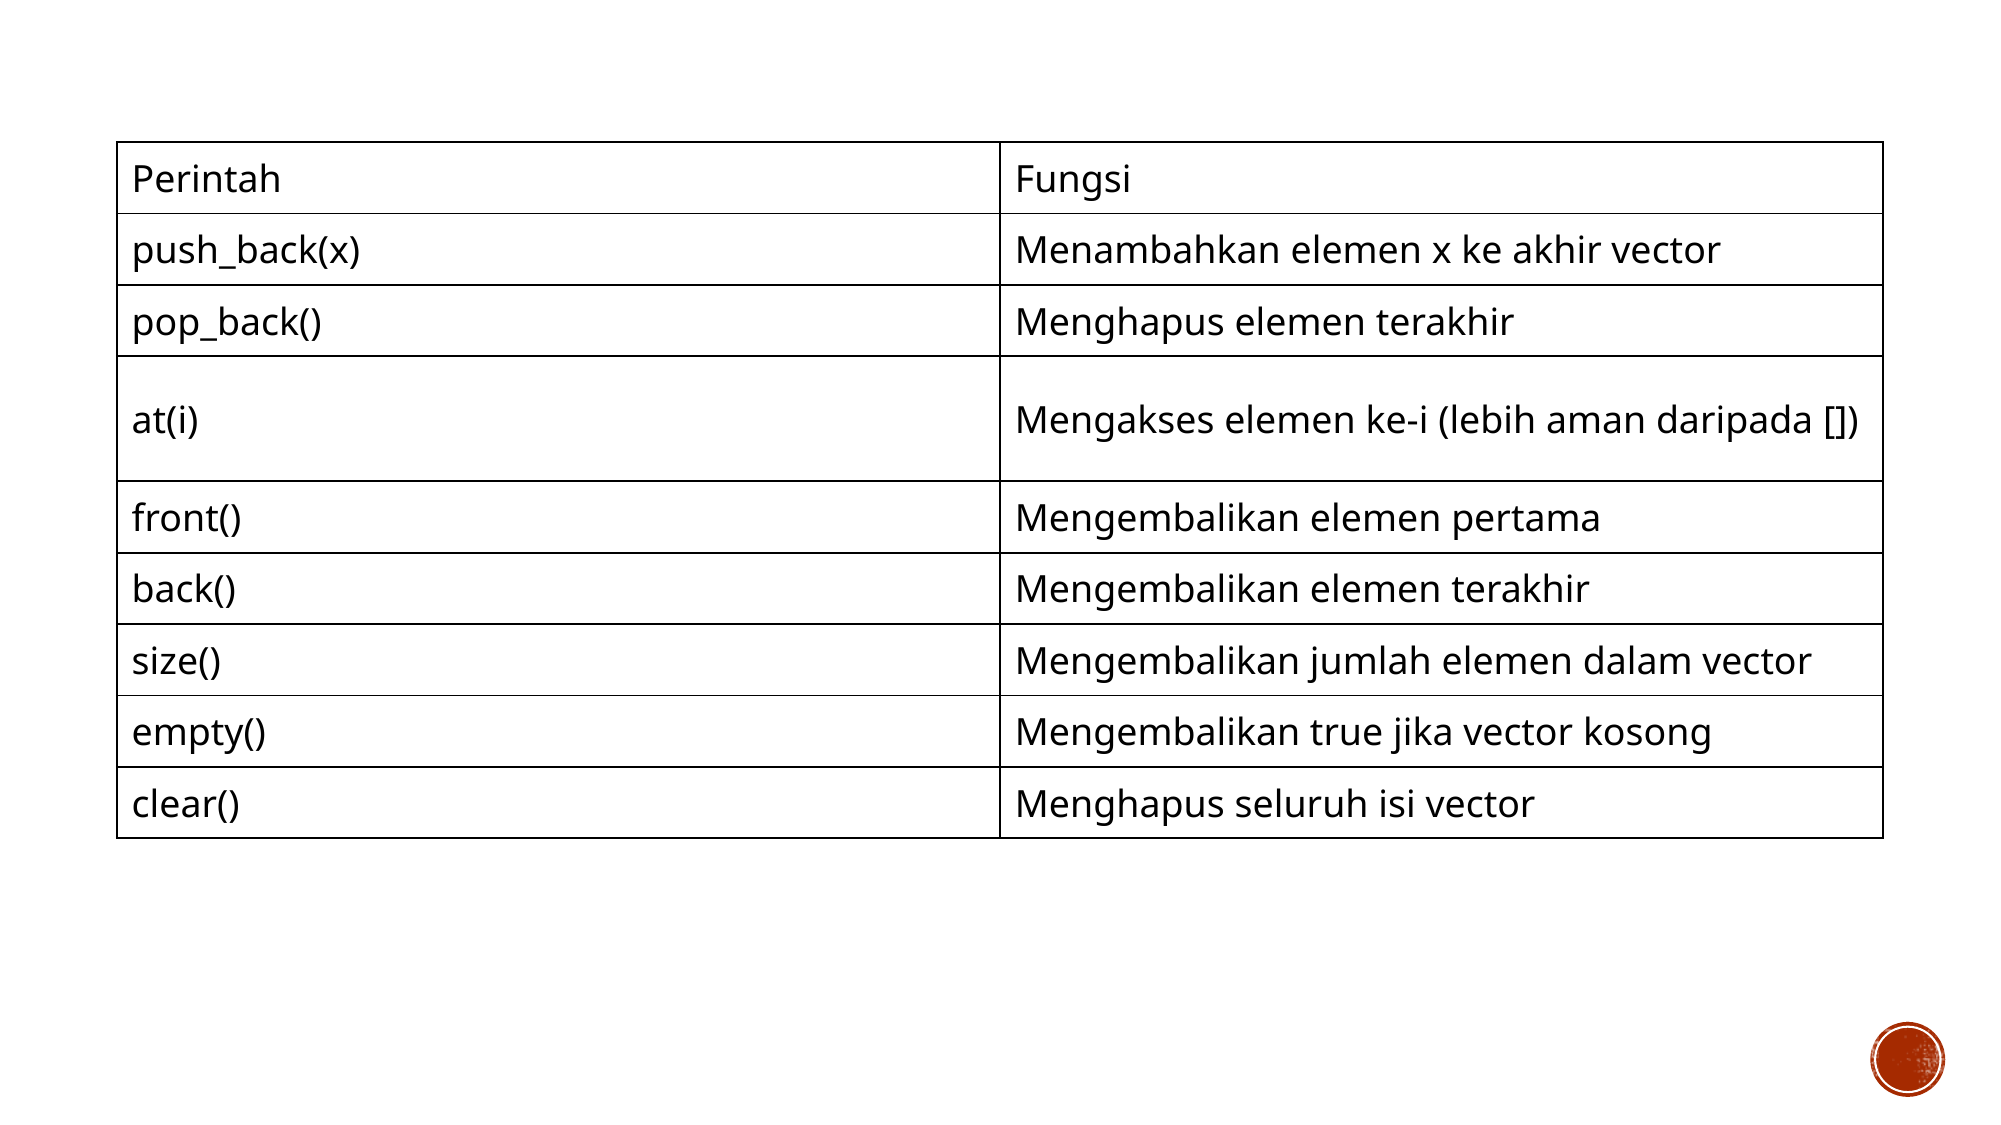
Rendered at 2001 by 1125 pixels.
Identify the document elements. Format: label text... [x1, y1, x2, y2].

table_cell Menambahkan elemen x ke akhir vector [1001, 214, 1882, 284]
table_cell clear() [118, 768, 999, 837]
table_cell Mengembalikan true jika vector kosong [1001, 696, 1882, 766]
table_cell Mengakses elemen ke-i (lebih aman daripada []) [1001, 357, 1882, 480]
table_cell at(i) [118, 357, 999, 480]
table_cell size() [118, 625, 999, 695]
table_header Perintah [118, 143, 999, 213]
table_cell back() [118, 554, 999, 623]
table_cell Mengembalikan jumlah elemen dalam vector [1001, 625, 1882, 695]
table_header Fungsi [1001, 143, 1882, 213]
table_cell Mengembalikan elemen pertama [1001, 482, 1882, 552]
table_cell pop_back() [118, 286, 999, 355]
table_cell empty() [118, 696, 999, 766]
table_cell Mengembalikan elemen terakhir [1001, 554, 1882, 623]
table_cell Menghapus elemen terakhir [1001, 286, 1882, 355]
table_cell Menghapus seluruh isi vector [1001, 768, 1882, 837]
table_cell push_back(x) [118, 214, 999, 284]
table_cell front() [118, 482, 999, 552]
